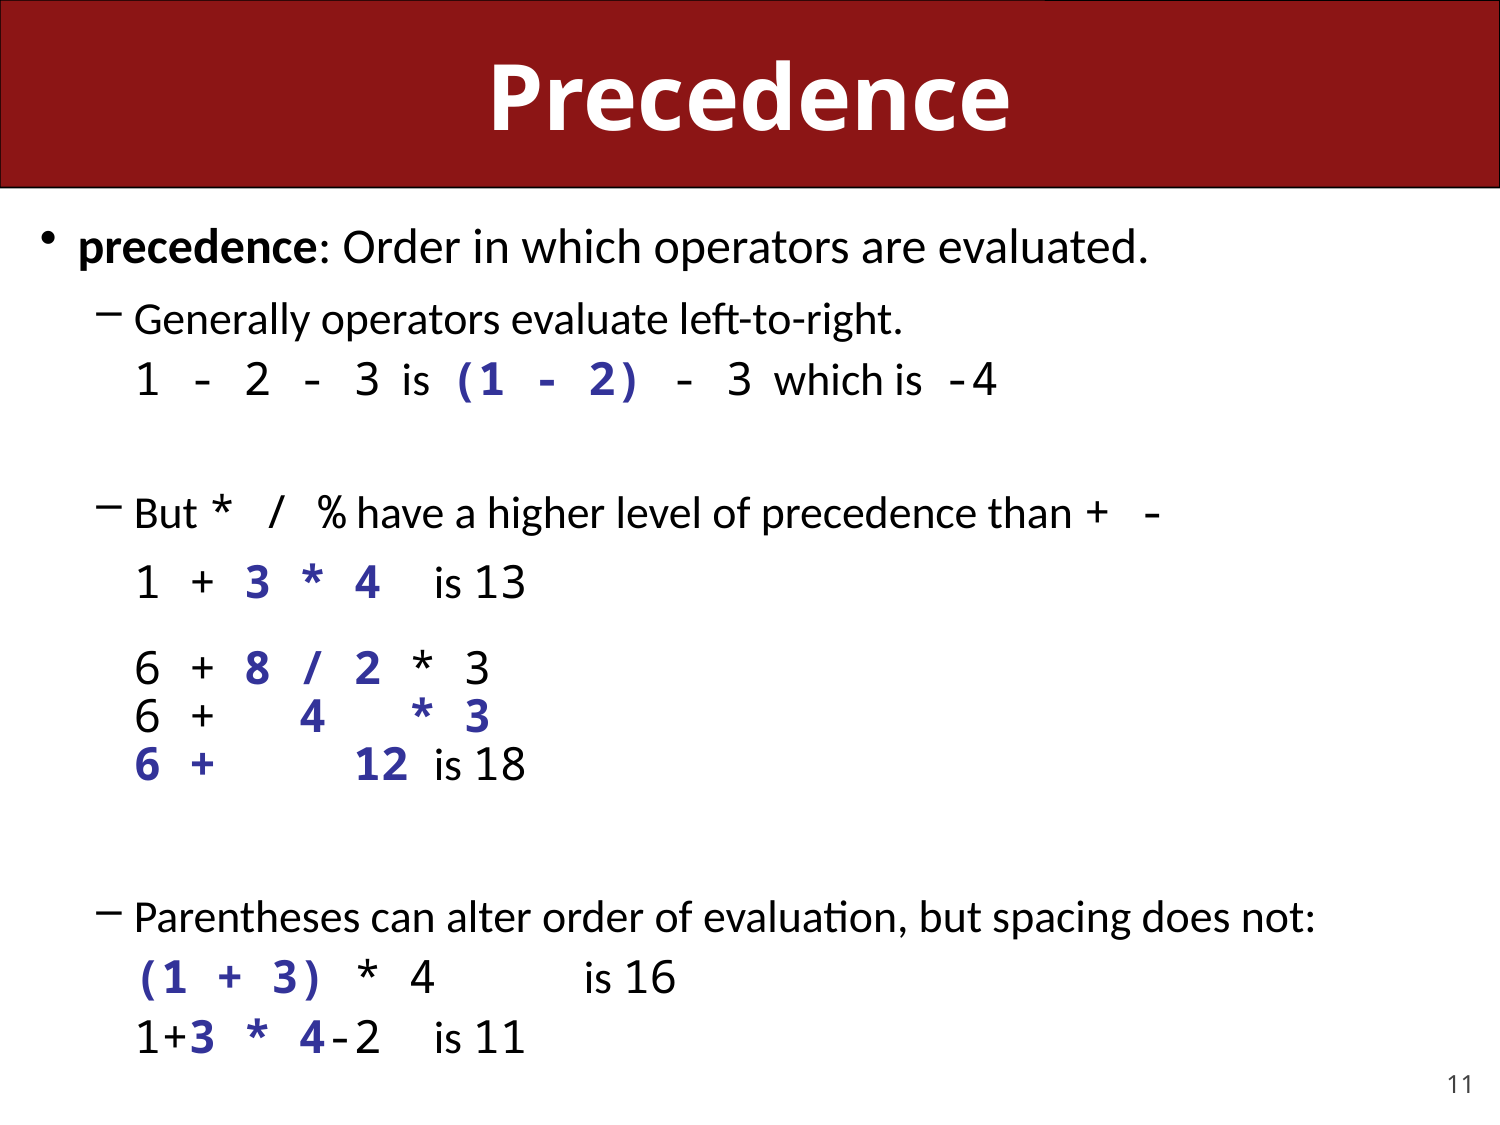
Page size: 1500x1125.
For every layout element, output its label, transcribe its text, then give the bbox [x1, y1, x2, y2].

list precedence: Order in which operators are evaluated. Generally operators evaluate left-to-right. 1 - 2 - 3 is (1 - 2) - 3 which is -4 But * / % have a higher level of precedence than + - 1 + 3 * 4 is 13 6 + 8 / 2 * 3 6 + 4 * 3 6 + 12 is 18 Parentheses can alter order of evaluation, but spacing does not: (1 + 3) * 4 is 16 1+3 * 4-2 is 11 [24, 212, 1475, 1063]
title Precedence [75, 0, 1425, 188]
